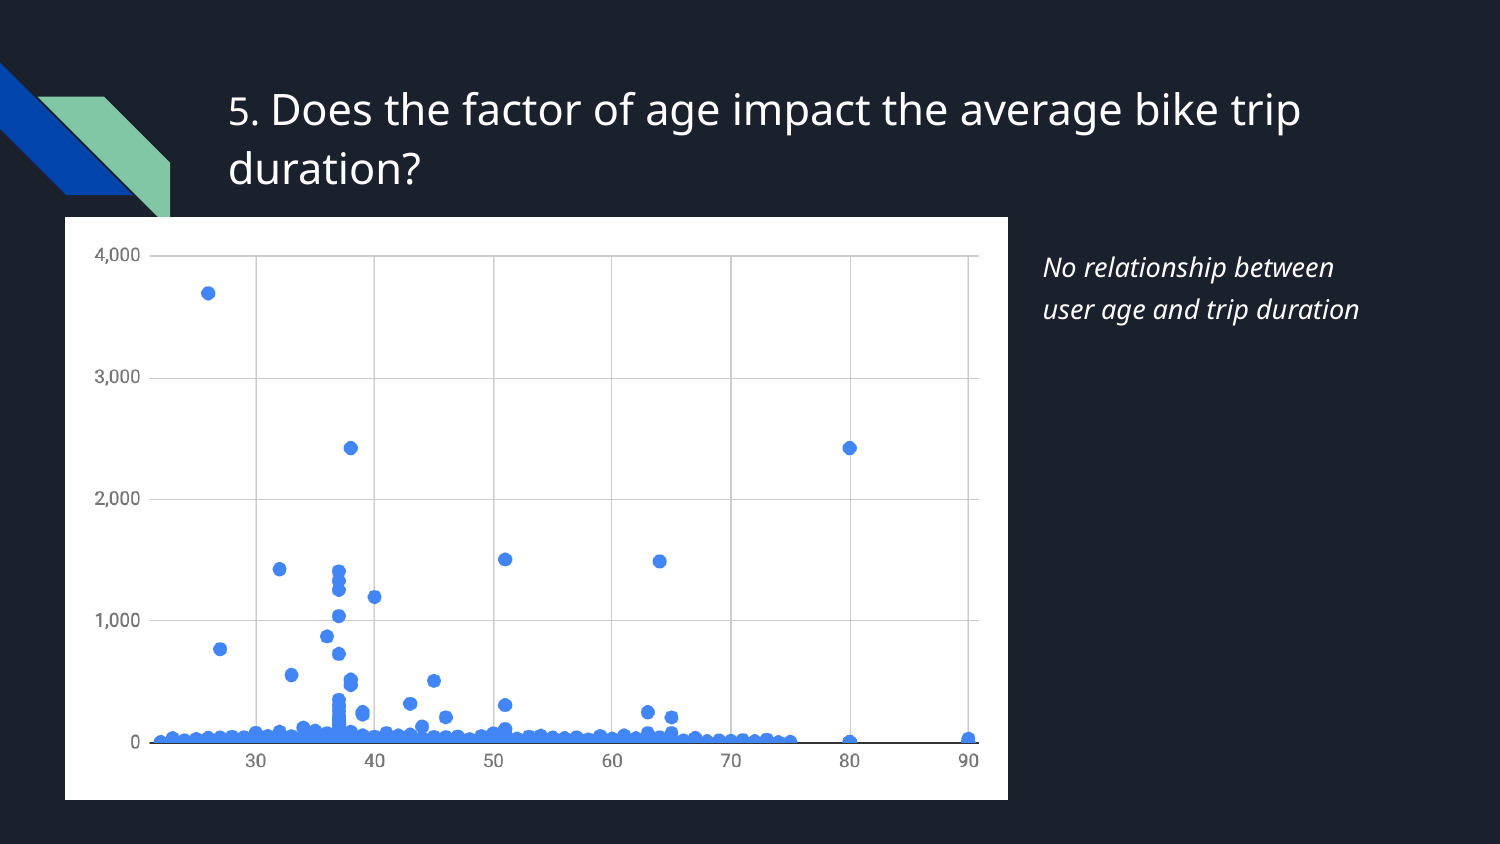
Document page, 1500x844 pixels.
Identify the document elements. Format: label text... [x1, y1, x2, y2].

picture [64, 216, 1008, 800]
list No relationship between user age and trip duration [1027, 228, 1408, 789]
title 5. Does the factor of age impact the average bike trip duration? [212, 64, 1368, 215]
